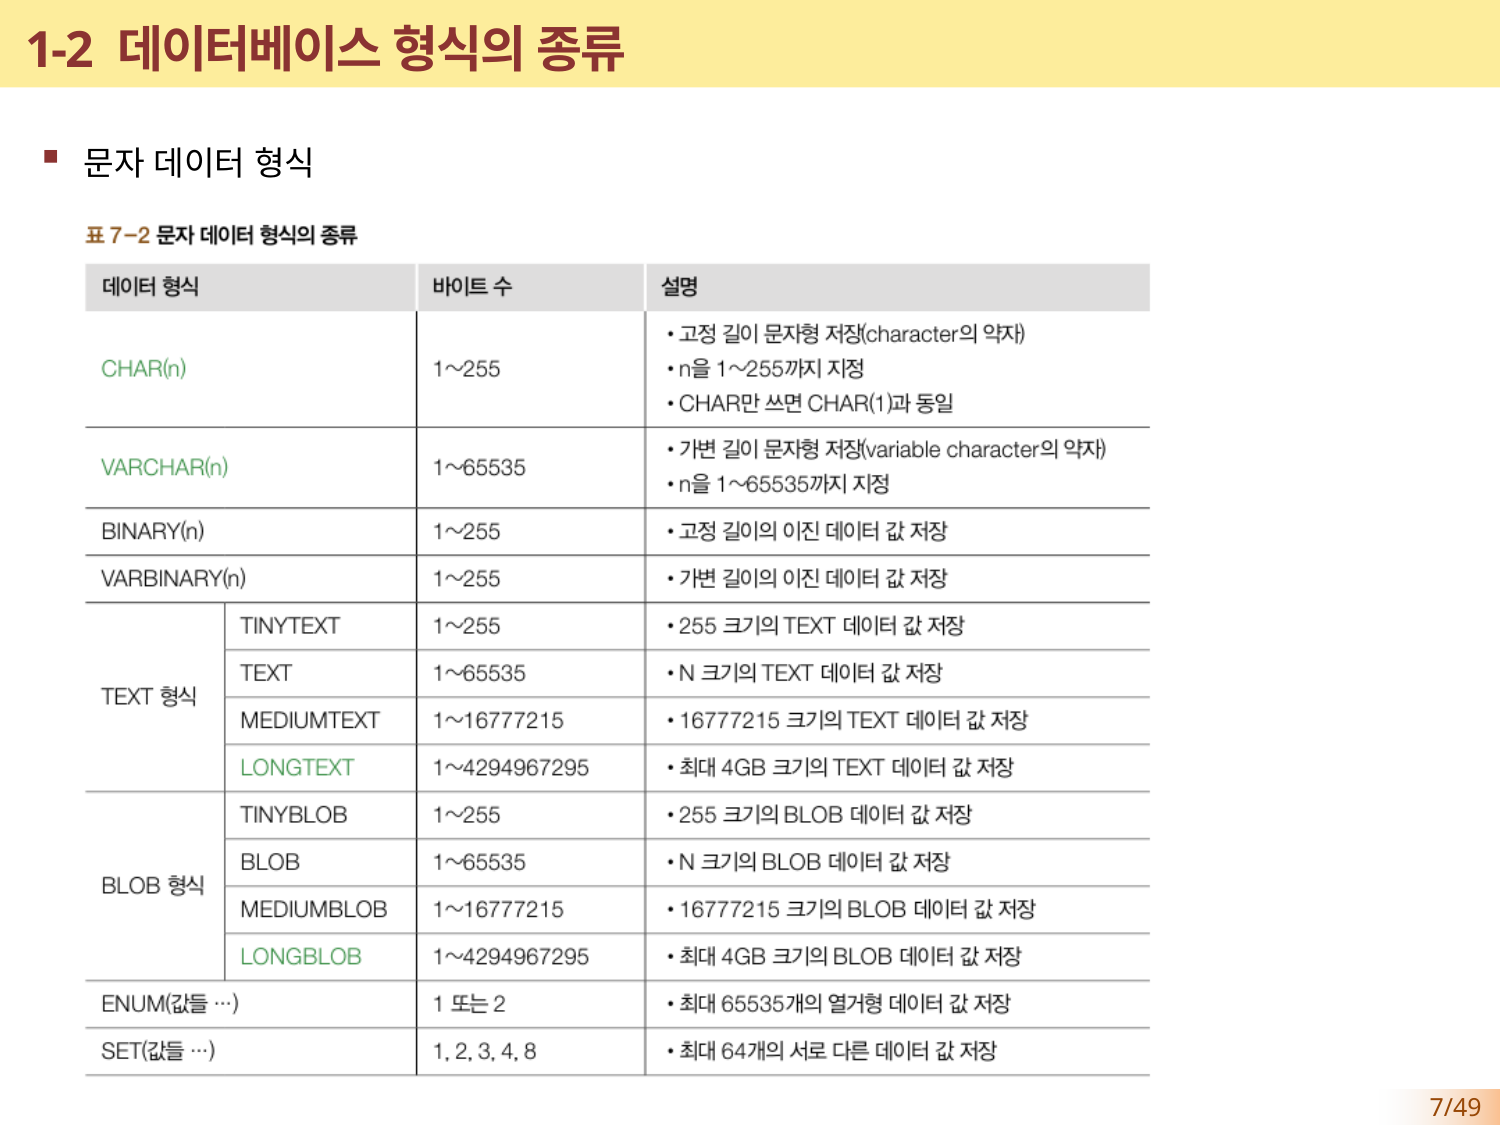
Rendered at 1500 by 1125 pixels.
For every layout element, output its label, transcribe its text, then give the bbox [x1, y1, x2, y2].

title 1-2 데이터베이스 형식의 종류 [10, 8, 1260, 87]
picture [70, 203, 1164, 1092]
list 문자 데이터 형식 [10, 126, 1481, 1057]
